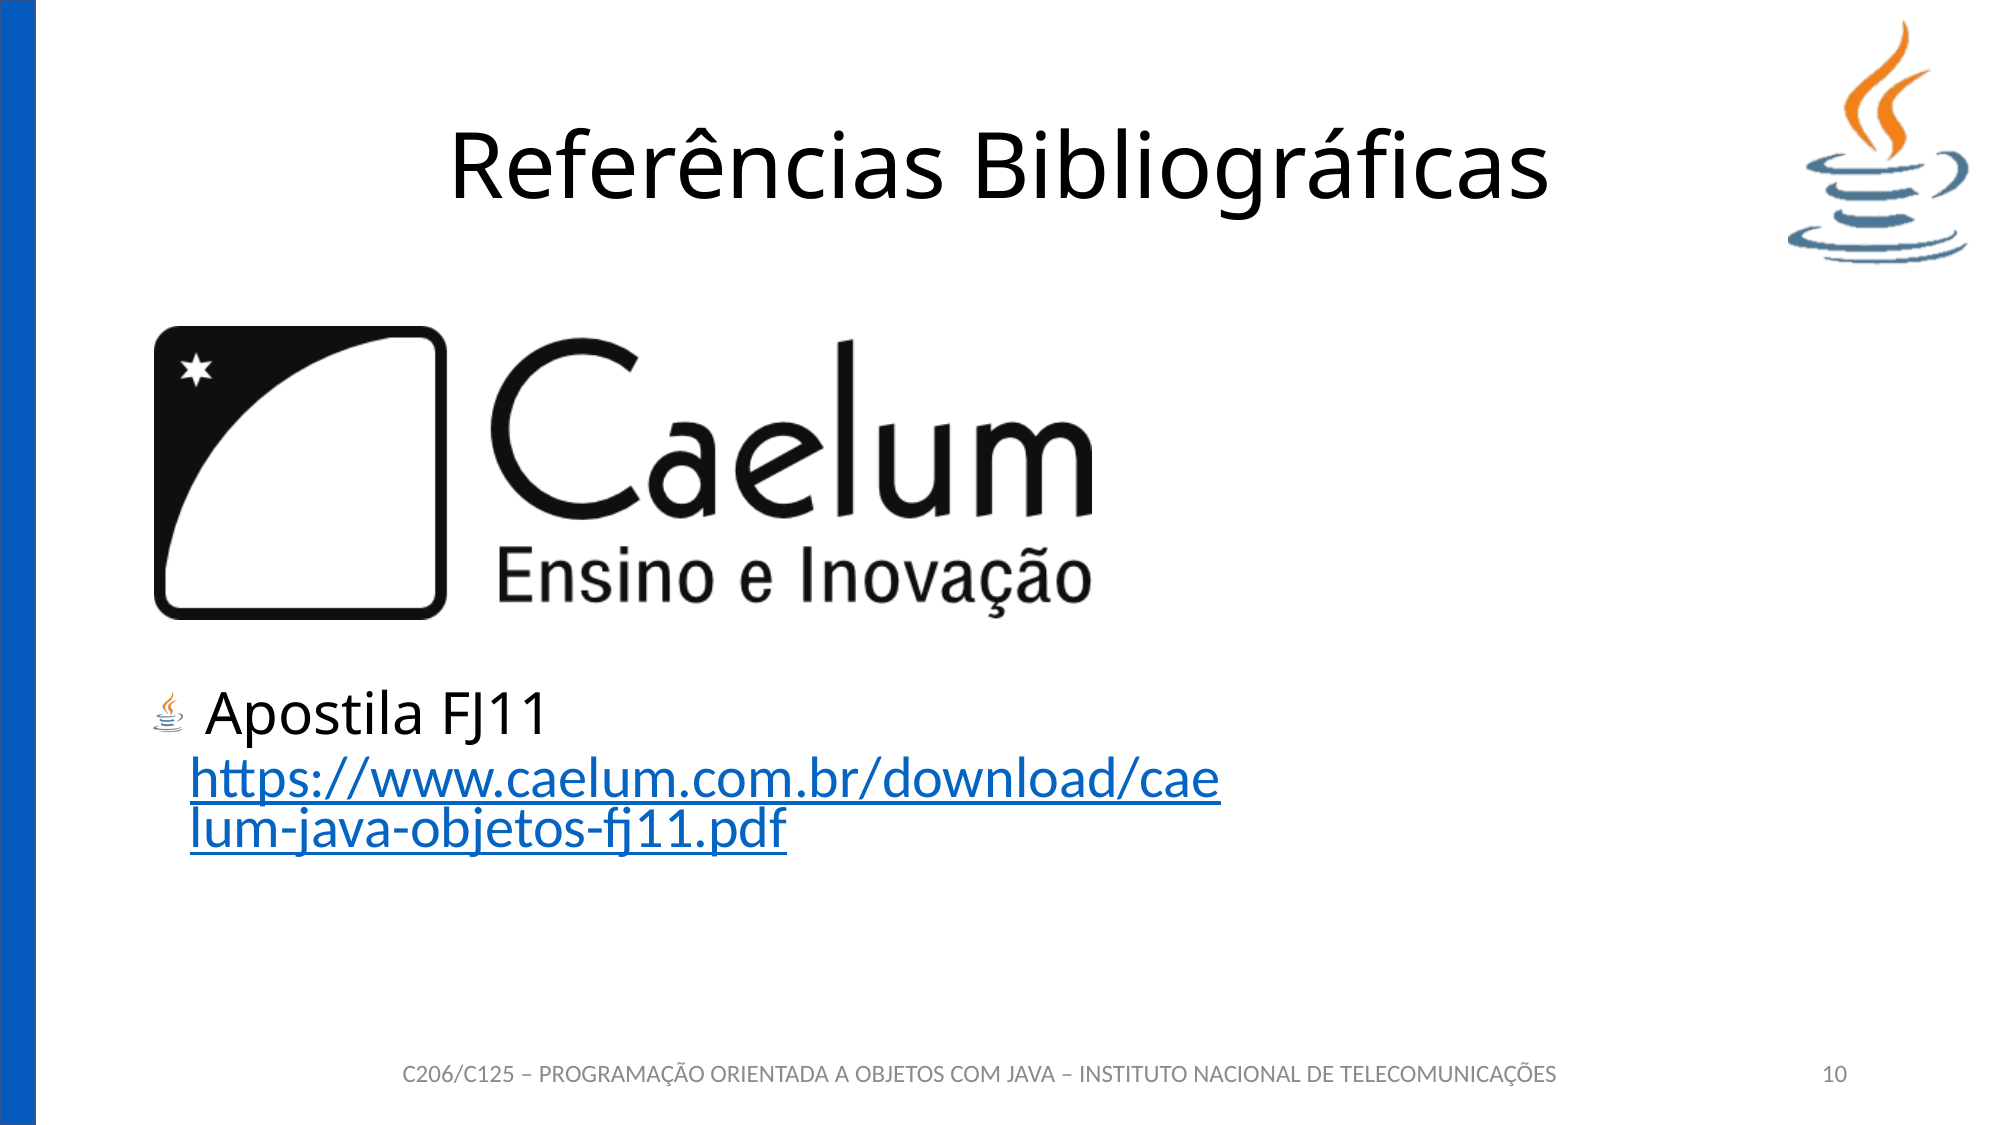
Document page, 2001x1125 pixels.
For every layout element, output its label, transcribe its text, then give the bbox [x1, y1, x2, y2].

picture [152, 691, 185, 733]
text_box [0, 0, 36, 1125]
picture [1779, 15, 1982, 270]
picture [154, 326, 1092, 620]
list Apostila FJ11 https://www.caelum.com.br/download/caelum-java-objetos-fj11.pdf [137, 677, 1238, 920]
footer C206/C125 – PROGRAMAÇÃO ORIENTADA A OBJETOS COM JAVA – INSTITUTO NACIONAL DE TELECOMUNICAÇÕES [251, 1042, 1710, 1103]
title Referências Bibliográficas [137, 59, 1863, 278]
slide_number 10 [1710, 1042, 1863, 1103]
